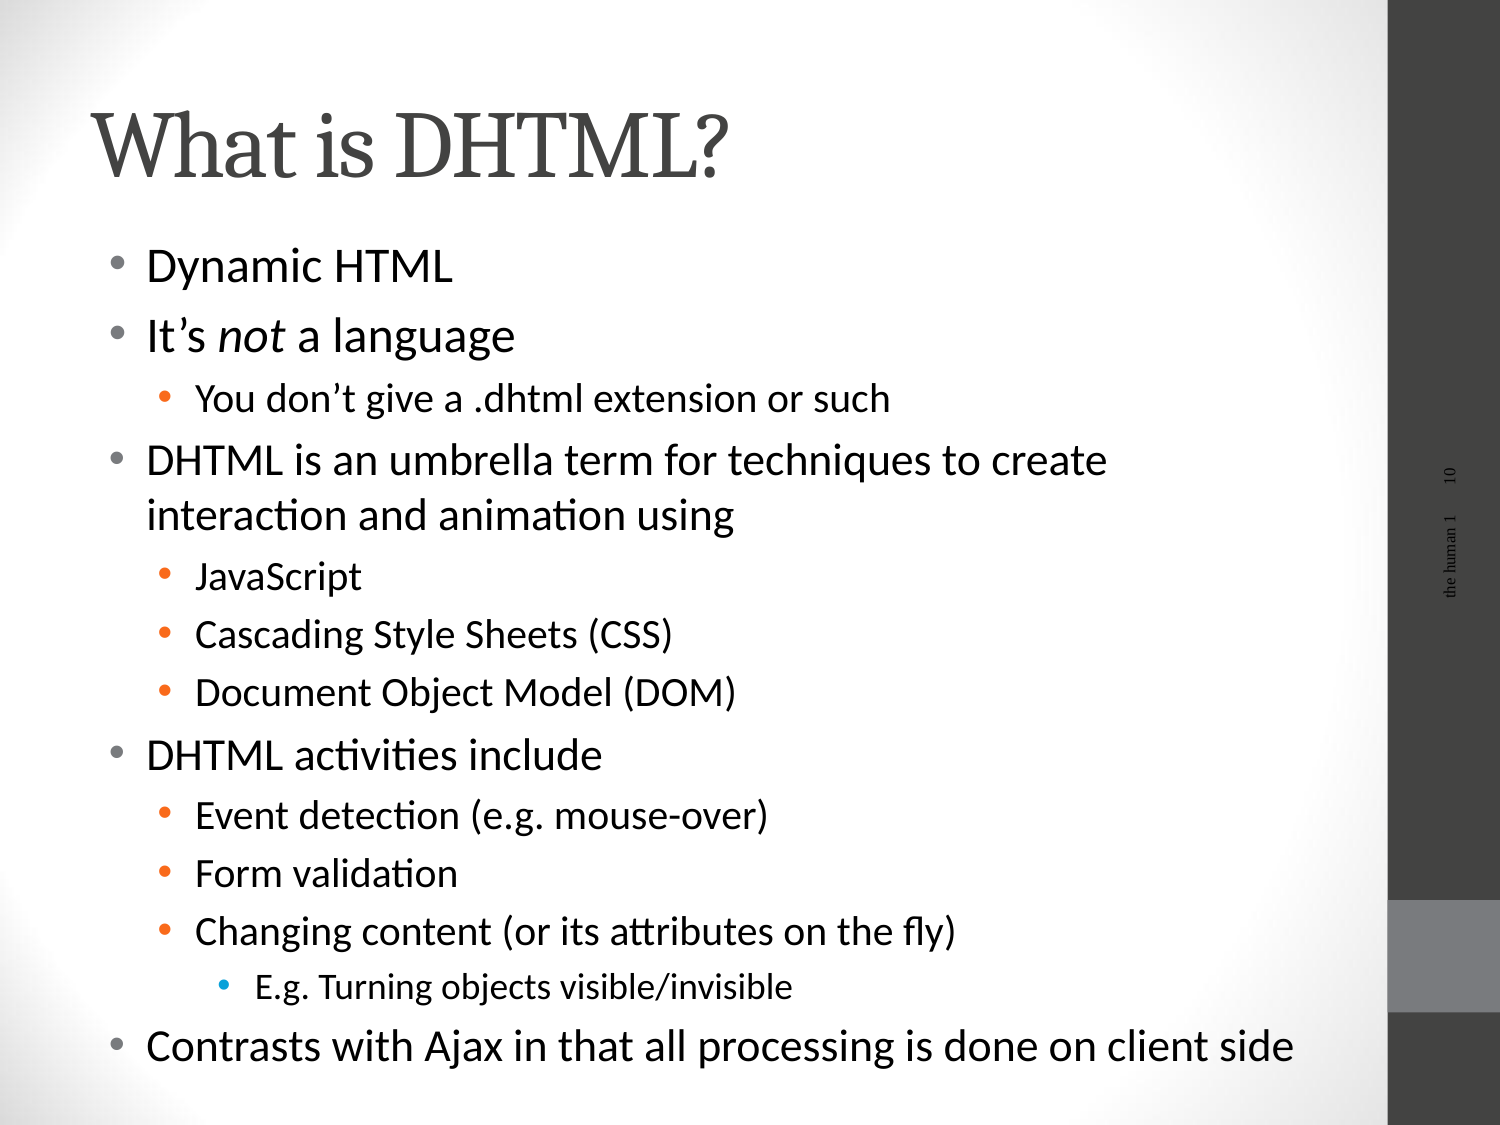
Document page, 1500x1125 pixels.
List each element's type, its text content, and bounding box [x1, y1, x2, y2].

footer the human 1 [1408, 502, 1469, 889]
title What is DHTML? [75, 45, 1325, 224]
slide_number 10 [1407, 99, 1470, 502]
picture [0, 0, 1387, 1125]
list Dynamic HTML It’s not a language You don’t give a .dhtml extension or such DHTML is an umbrella term for techniques to create interaction and animation using JavaScript Cascading Style Sheets (CSS) Document Object Model (DOM) DHTML activities include Event detection (e.g. mouse-over) Form validation Changing content (or its attributes on the fly) E.g. Turning objects visible/invisible Contrasts with Ajax in that all processing is done on client side [75, 224, 1325, 1013]
